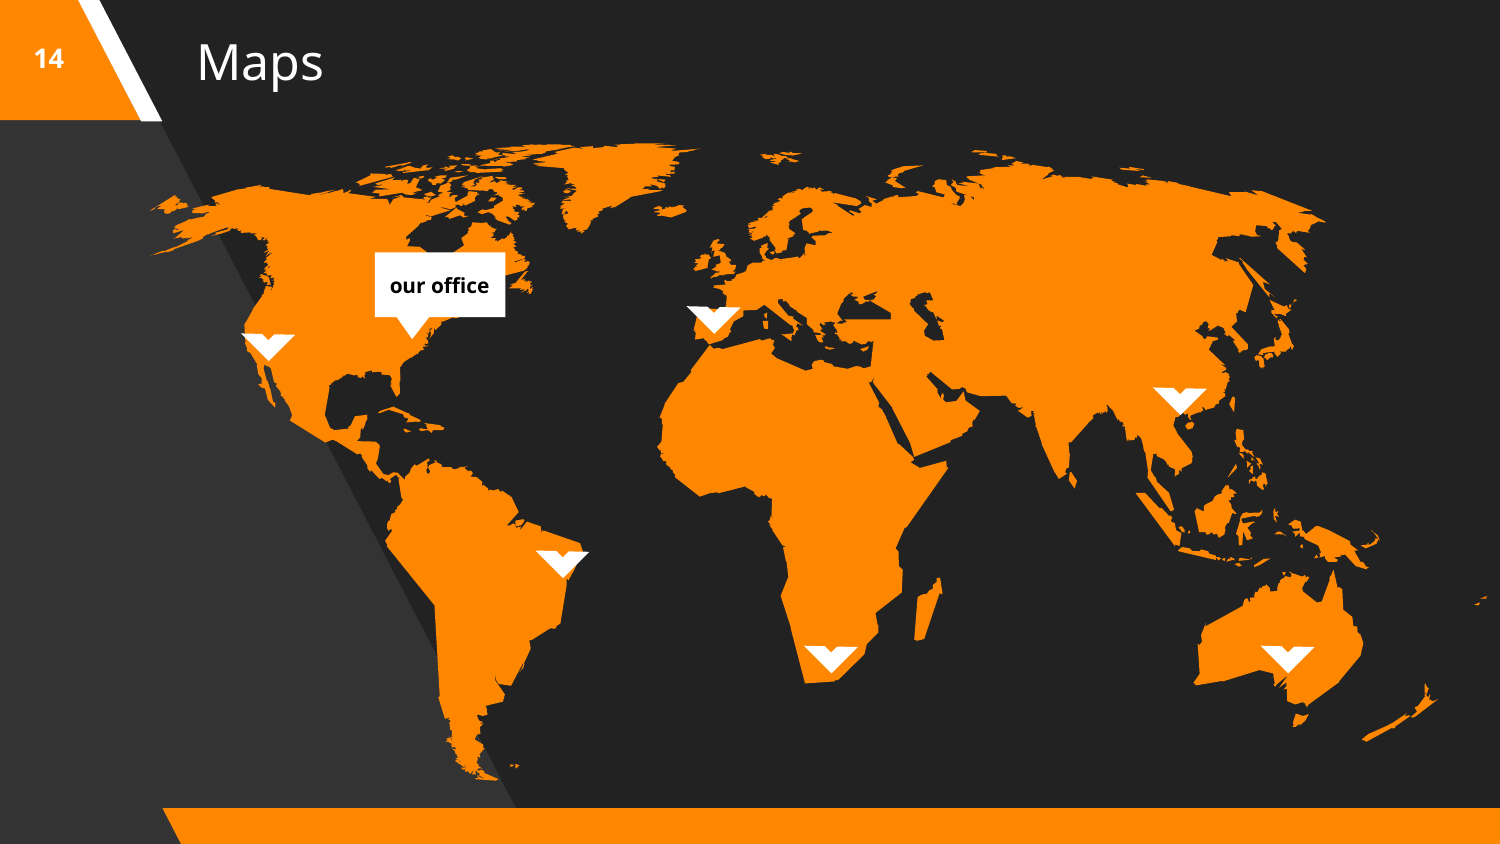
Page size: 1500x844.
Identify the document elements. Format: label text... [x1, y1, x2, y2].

slide_number ‹#› [0, 0, 98, 121]
text_box [439, 165, 458, 172]
title Maps [181, 0, 1285, 121]
text_box [1292, 713, 1309, 727]
text_box [150, 175, 583, 781]
text_box [241, 333, 296, 362]
text_box [149, 195, 189, 215]
text_box [657, 160, 1326, 684]
text_box [686, 306, 741, 334]
text_box [1193, 569, 1364, 707]
text_box [1361, 683, 1439, 742]
text_box [1152, 387, 1207, 416]
text_box [759, 151, 803, 165]
text_box [1360, 530, 1381, 549]
text_box [535, 550, 590, 579]
text_box [1260, 645, 1315, 674]
text_box [803, 645, 858, 674]
text_box [971, 150, 1000, 157]
text_box [446, 155, 462, 161]
text_box [1288, 519, 1370, 570]
text_box [385, 161, 433, 173]
text_box [1001, 155, 1017, 161]
text_box our office [374, 252, 506, 340]
text_box [460, 143, 702, 234]
text_box [355, 173, 424, 197]
